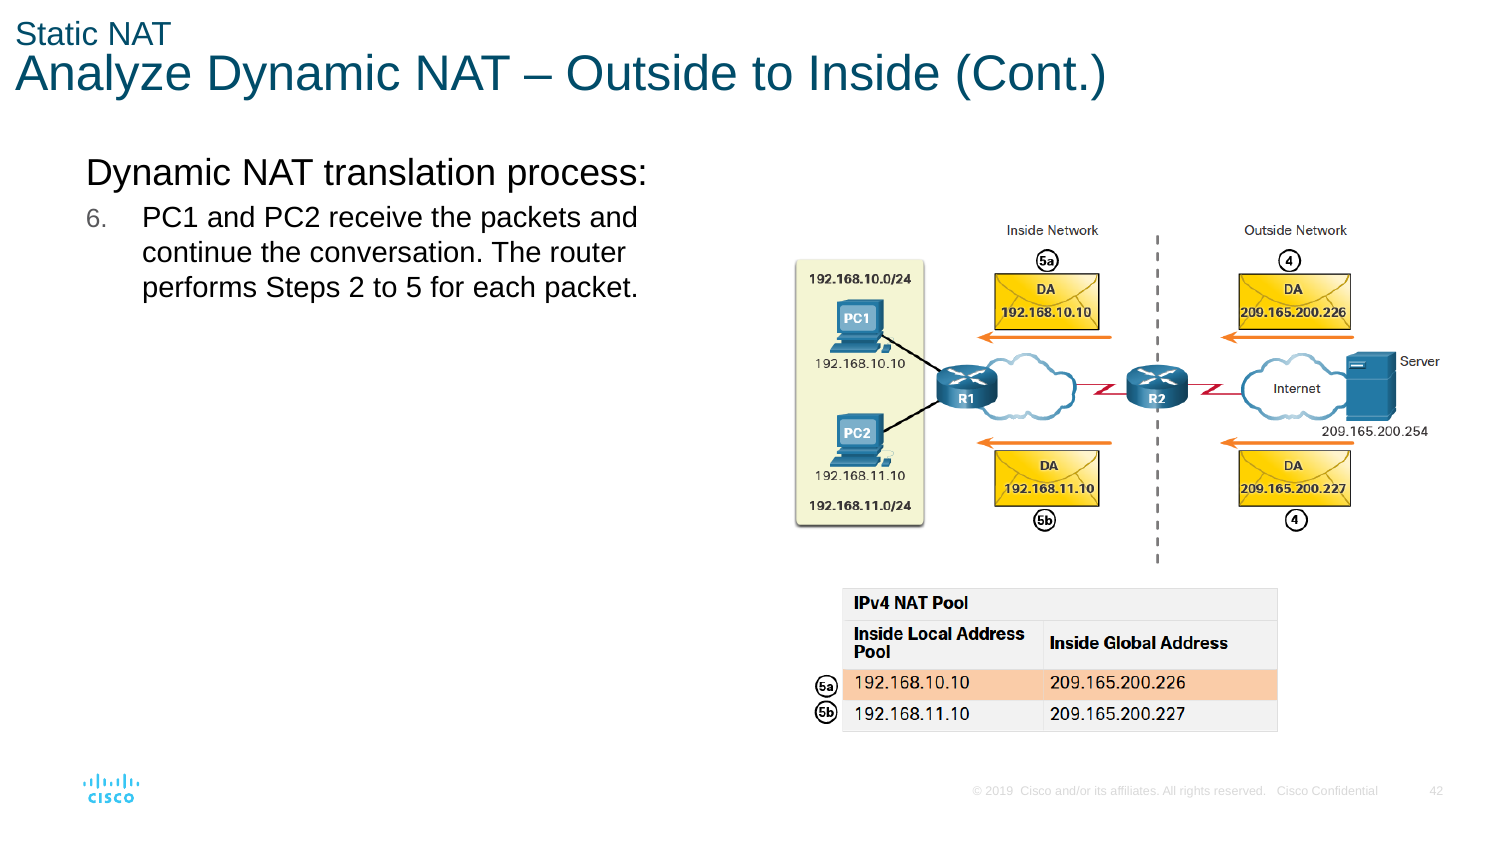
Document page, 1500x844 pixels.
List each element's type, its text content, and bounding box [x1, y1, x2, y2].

title Static NAT Analyze Dynamic NAT – Outside to Inside (Cont.) [0, 0, 1369, 121]
list Dynamic NAT translation process: PC1 and PC2 receive the packets and continue the conversation. The router performs Steps 2 to 5 for each packet. [70, 140, 750, 819]
picture [788, 223, 1445, 736]
